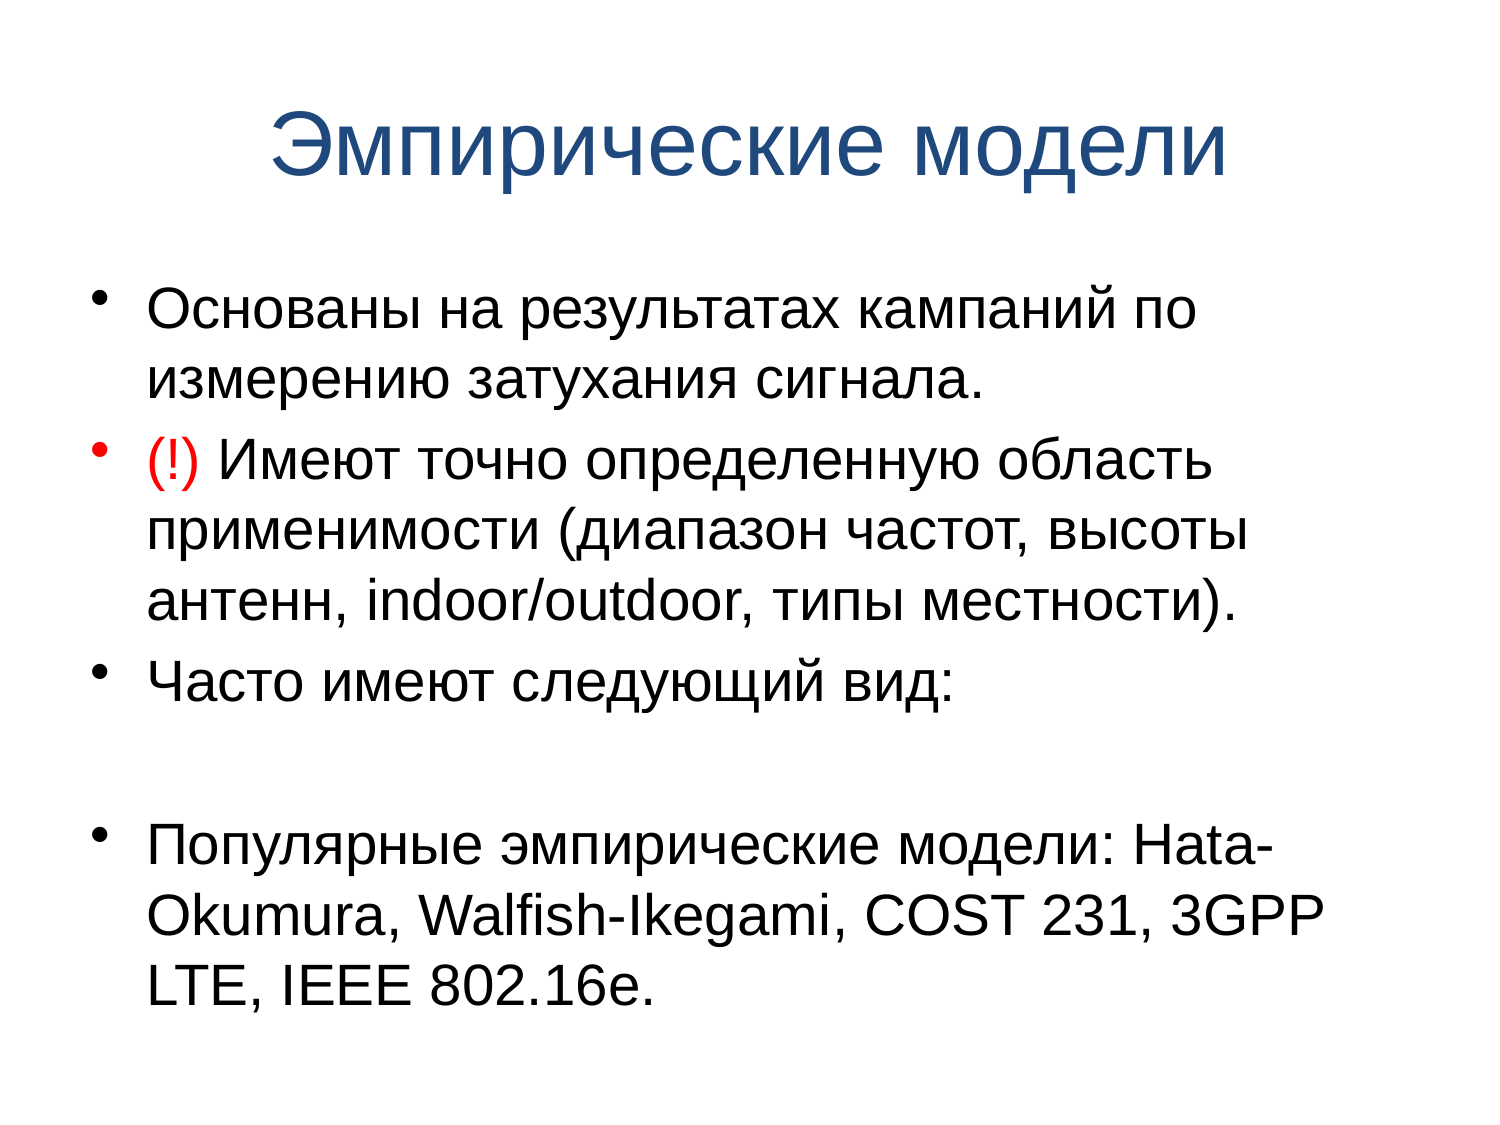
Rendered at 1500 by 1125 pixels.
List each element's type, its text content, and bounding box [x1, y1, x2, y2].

title Эмпирические модели [75, 45, 1425, 233]
